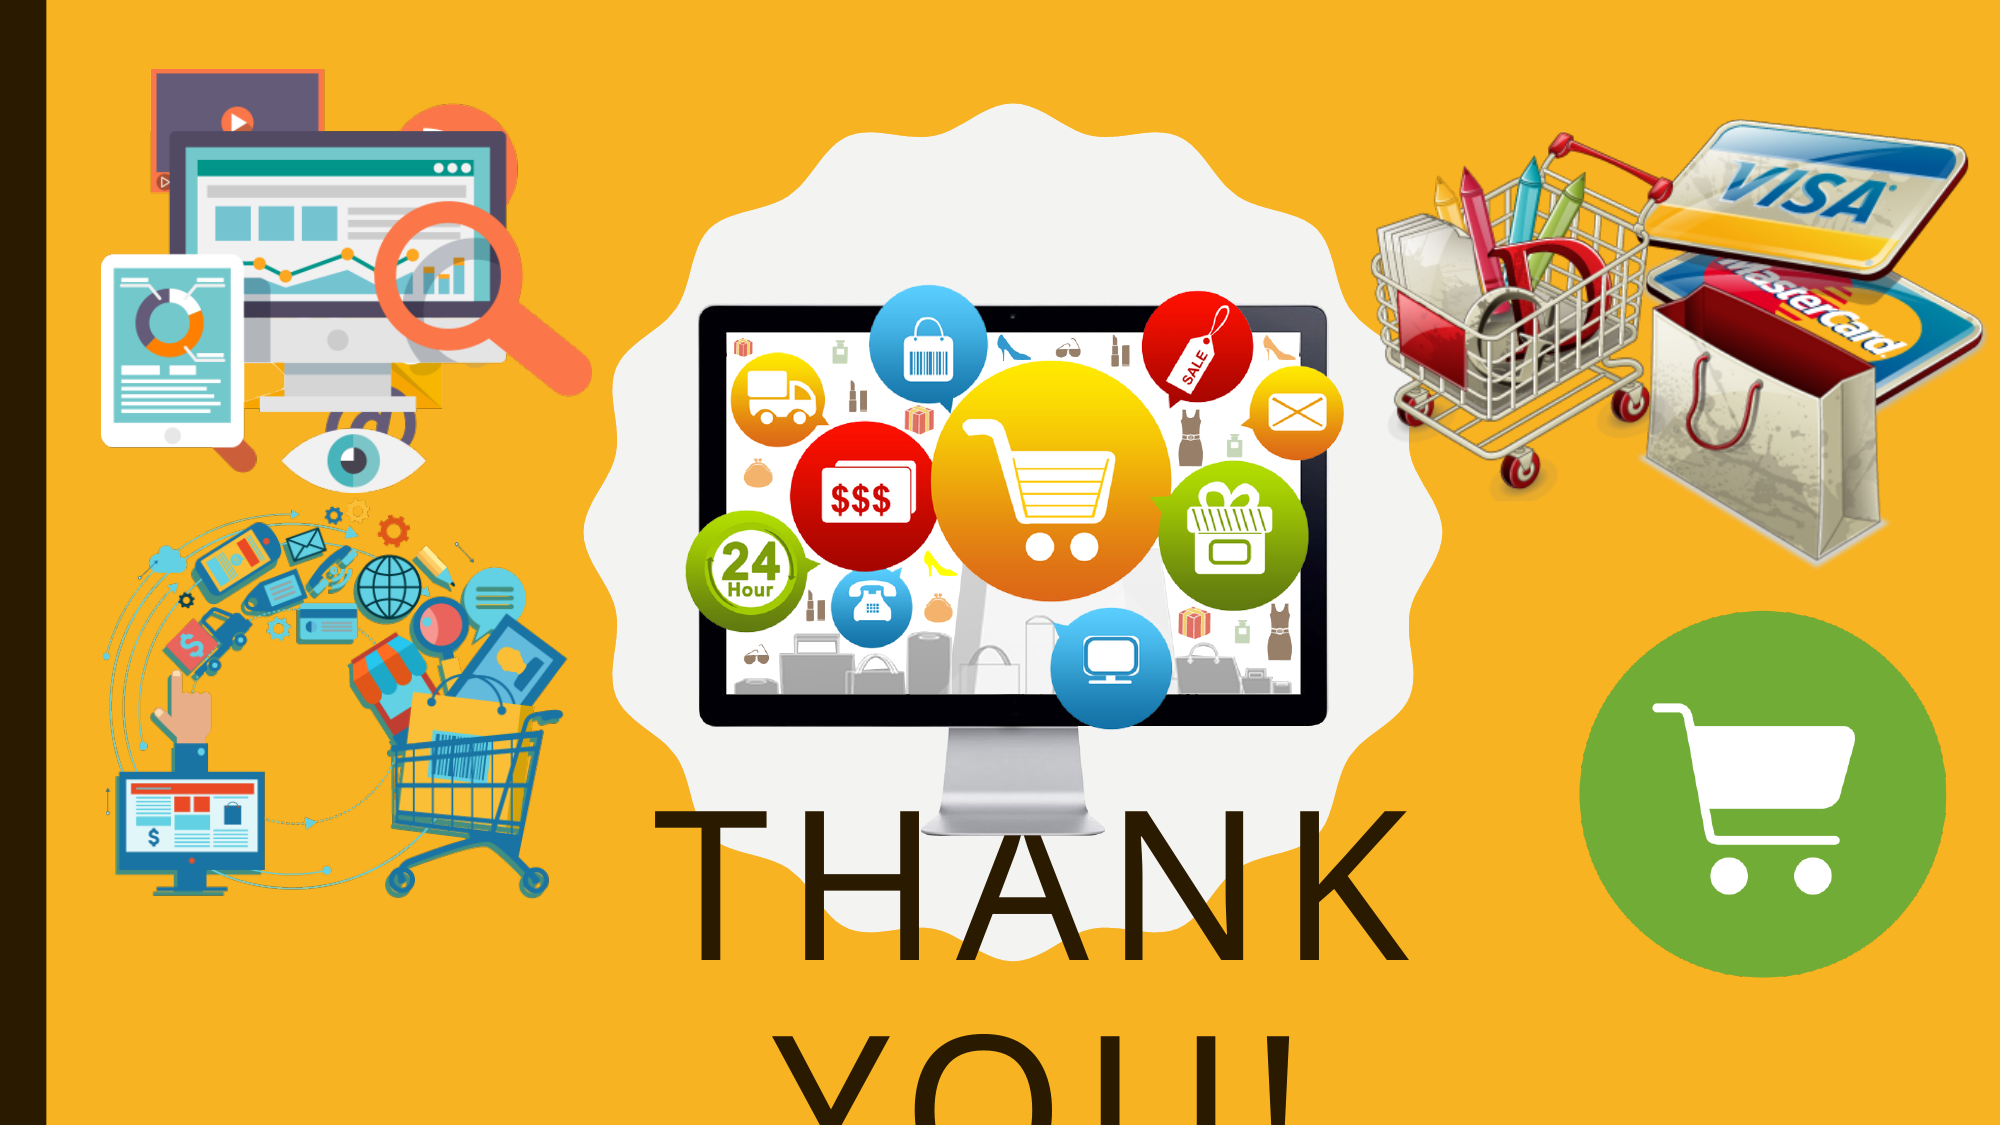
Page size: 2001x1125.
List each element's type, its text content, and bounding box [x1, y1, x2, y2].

title Thank you! [427, 794, 1653, 1125]
picture [678, 21, 2000, 836]
picture [1576, 610, 1948, 982]
picture [66, 69, 592, 937]
